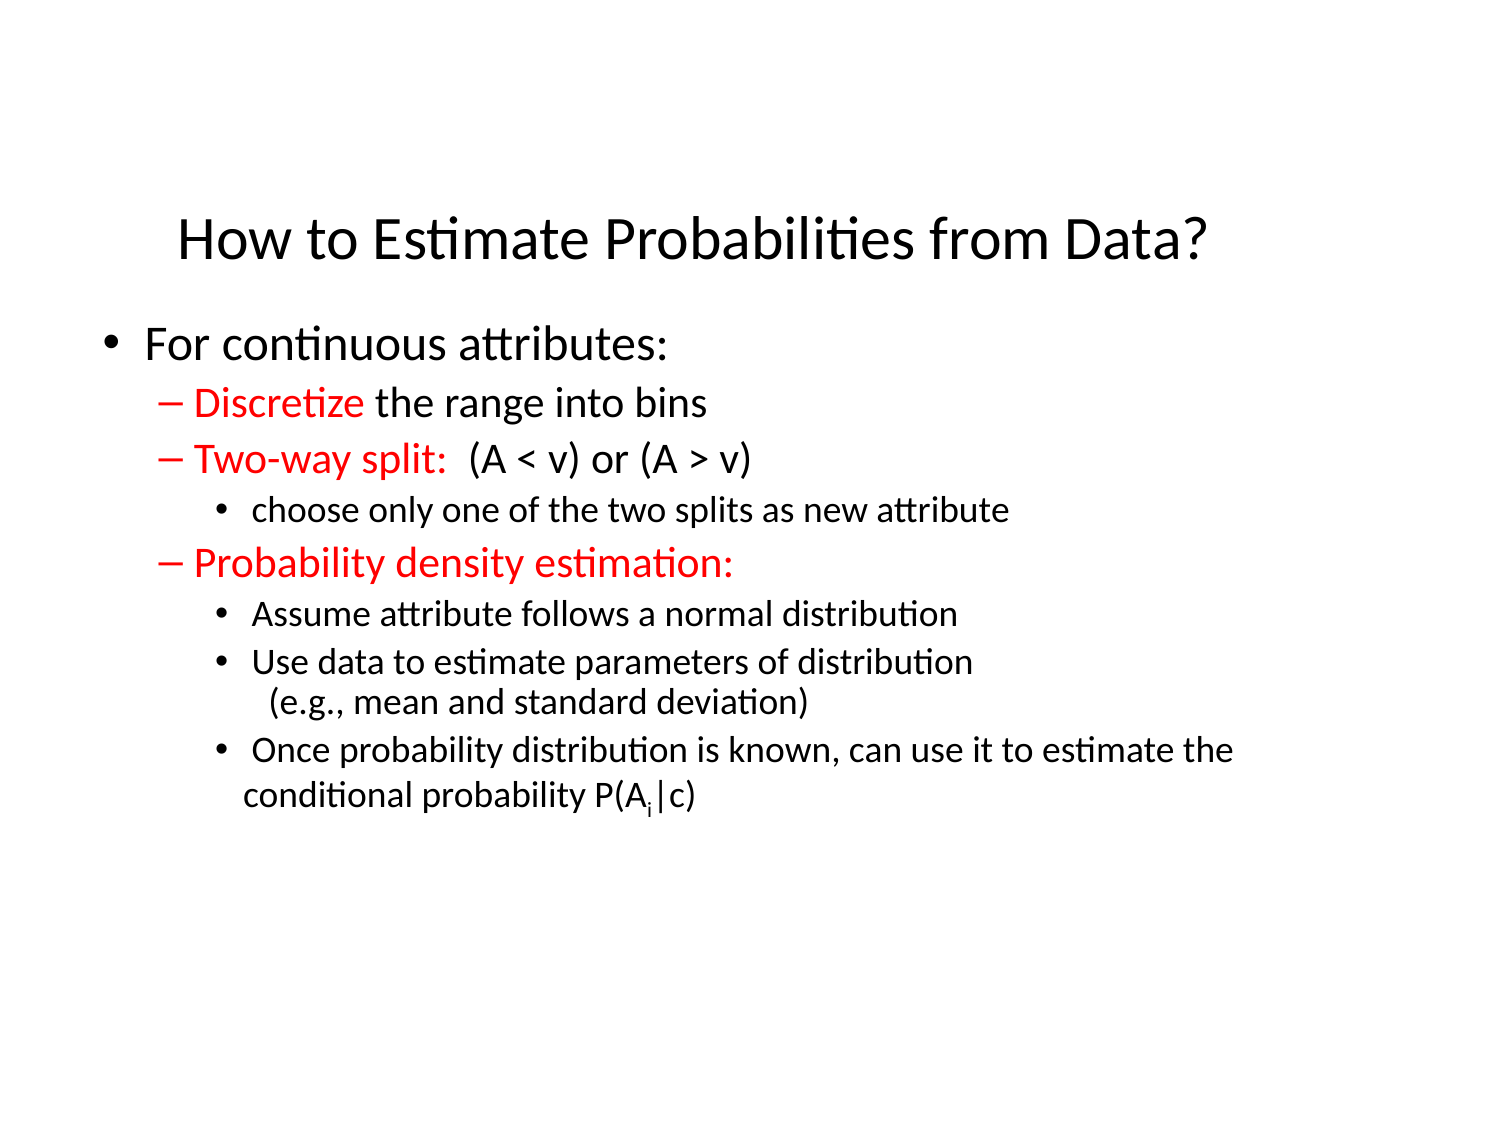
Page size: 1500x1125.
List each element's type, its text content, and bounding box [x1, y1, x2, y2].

list For continuous attributes: Discretize the range into bins Two-way split: (A < v) or (A > v) choose only one of the two splits as new attribute Probability density estimation: Assume attribute follows a normal distribution Use data to estimate parameters of distribution (e.g., mean and standard deviation) Once probability distribution is known, can use it to estimate the conditional probability P(Ai|c) [87, 309, 1397, 901]
title How to Estimate Probabilities from Data? [162, 159, 1275, 309]
